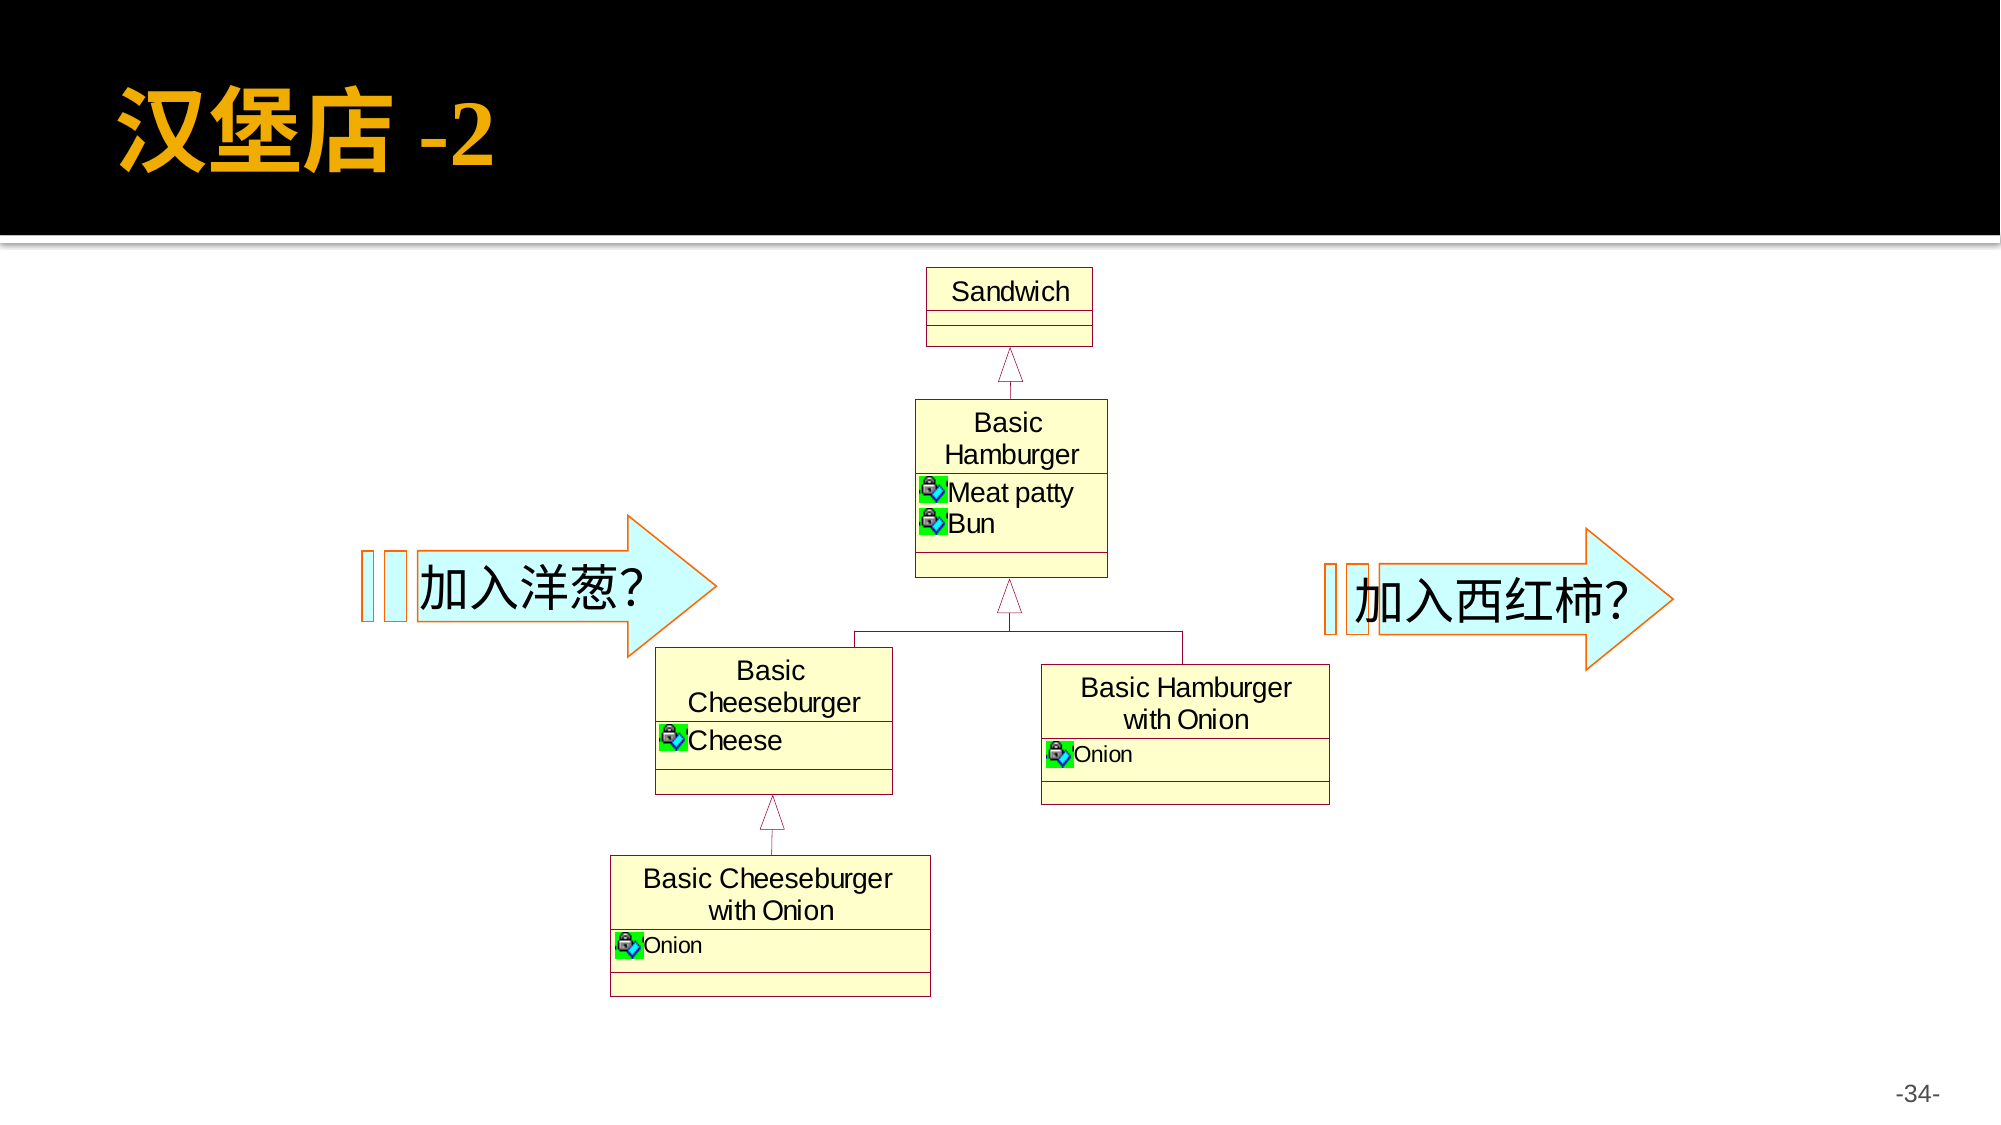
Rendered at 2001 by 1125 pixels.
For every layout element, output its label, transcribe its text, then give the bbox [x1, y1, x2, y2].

title 汉堡店-2 [99, 25, 1900, 231]
text_box 加入洋葱？ [384, 550, 407, 622]
text_box 加入西红柿？ [1379, 528, 1674, 671]
slide_number -34- [1794, 1062, 1955, 1108]
picture [574, 231, 1368, 1035]
text_box 加入洋葱？ [417, 550, 568, 622]
text_box 加入洋葱？ [362, 550, 374, 622]
